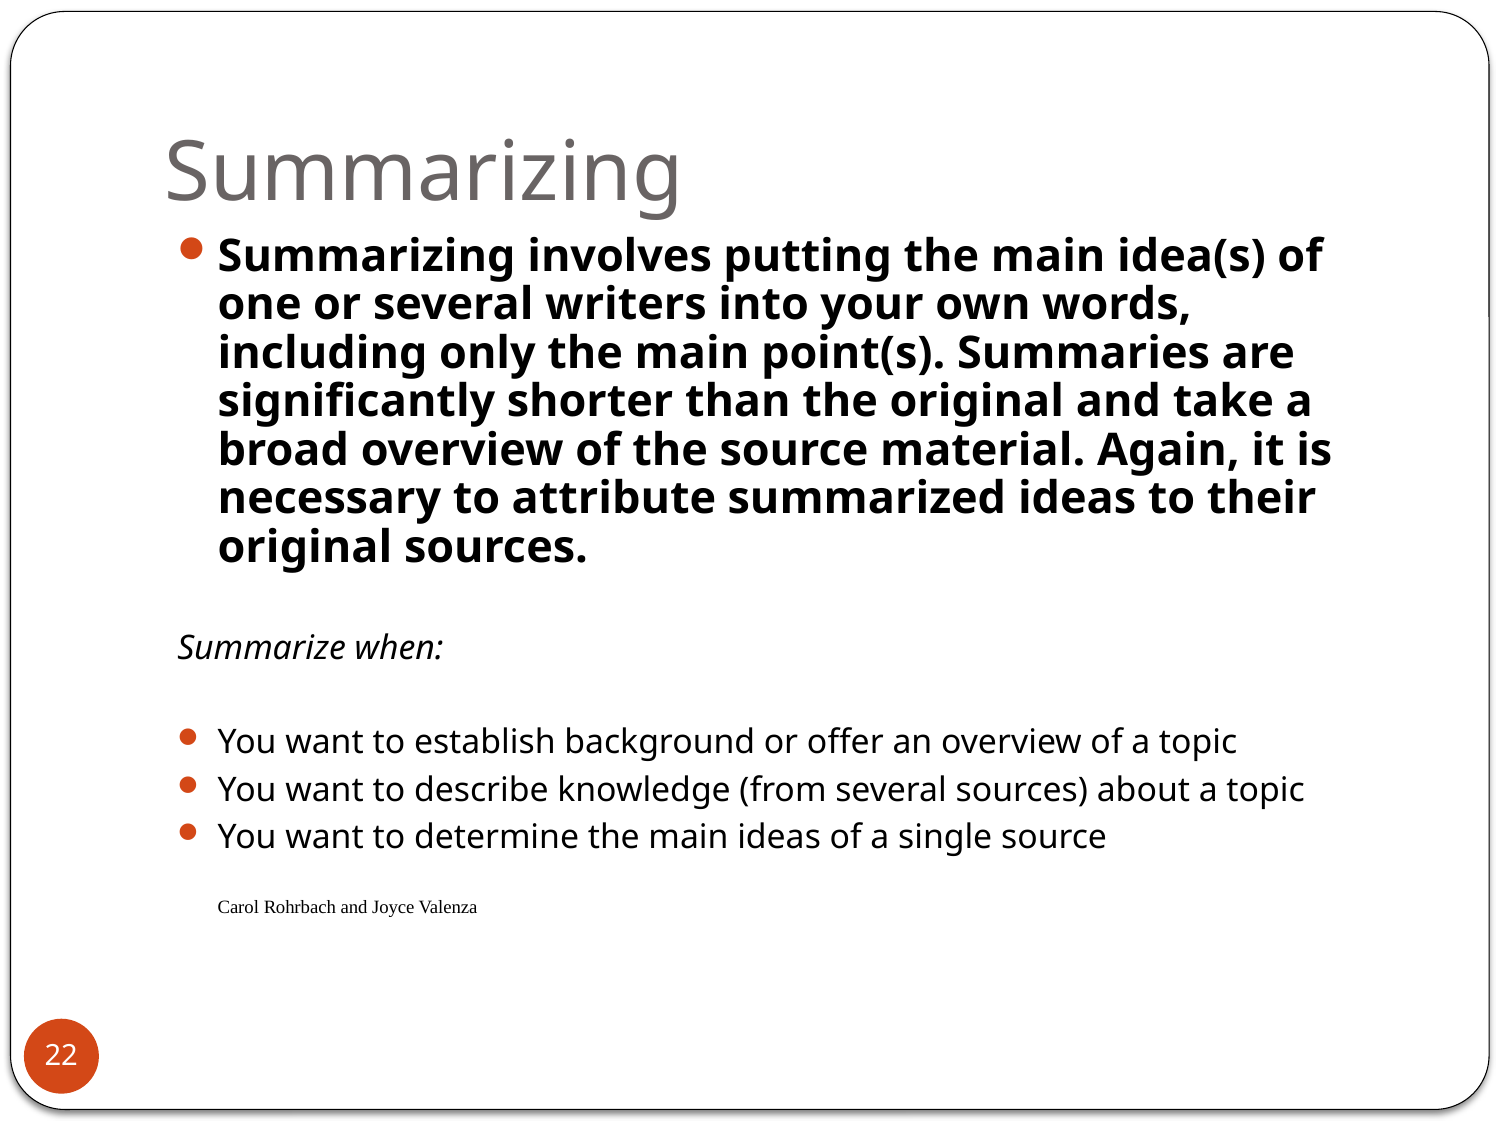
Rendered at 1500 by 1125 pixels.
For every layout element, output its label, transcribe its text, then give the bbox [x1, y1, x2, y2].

slide_number 22 [23, 1018, 99, 1094]
list Summarizing involves putting the main idea(s) of one or several writers into your own words, including only the main point(s). Summaries are significantly shorter than the original and take a broad overview of the source material. Again, it is necessary to attribute summarized ideas to their original sources. Summarize when: You want to establish background or offer an overview of a topic You want to describe knowledge (from several sources) about a topic You want to determine the main ideas of a single source Carol Rohrbach and Joyce Valenza [162, 224, 1363, 938]
title Summarizing [150, 45, 1425, 233]
